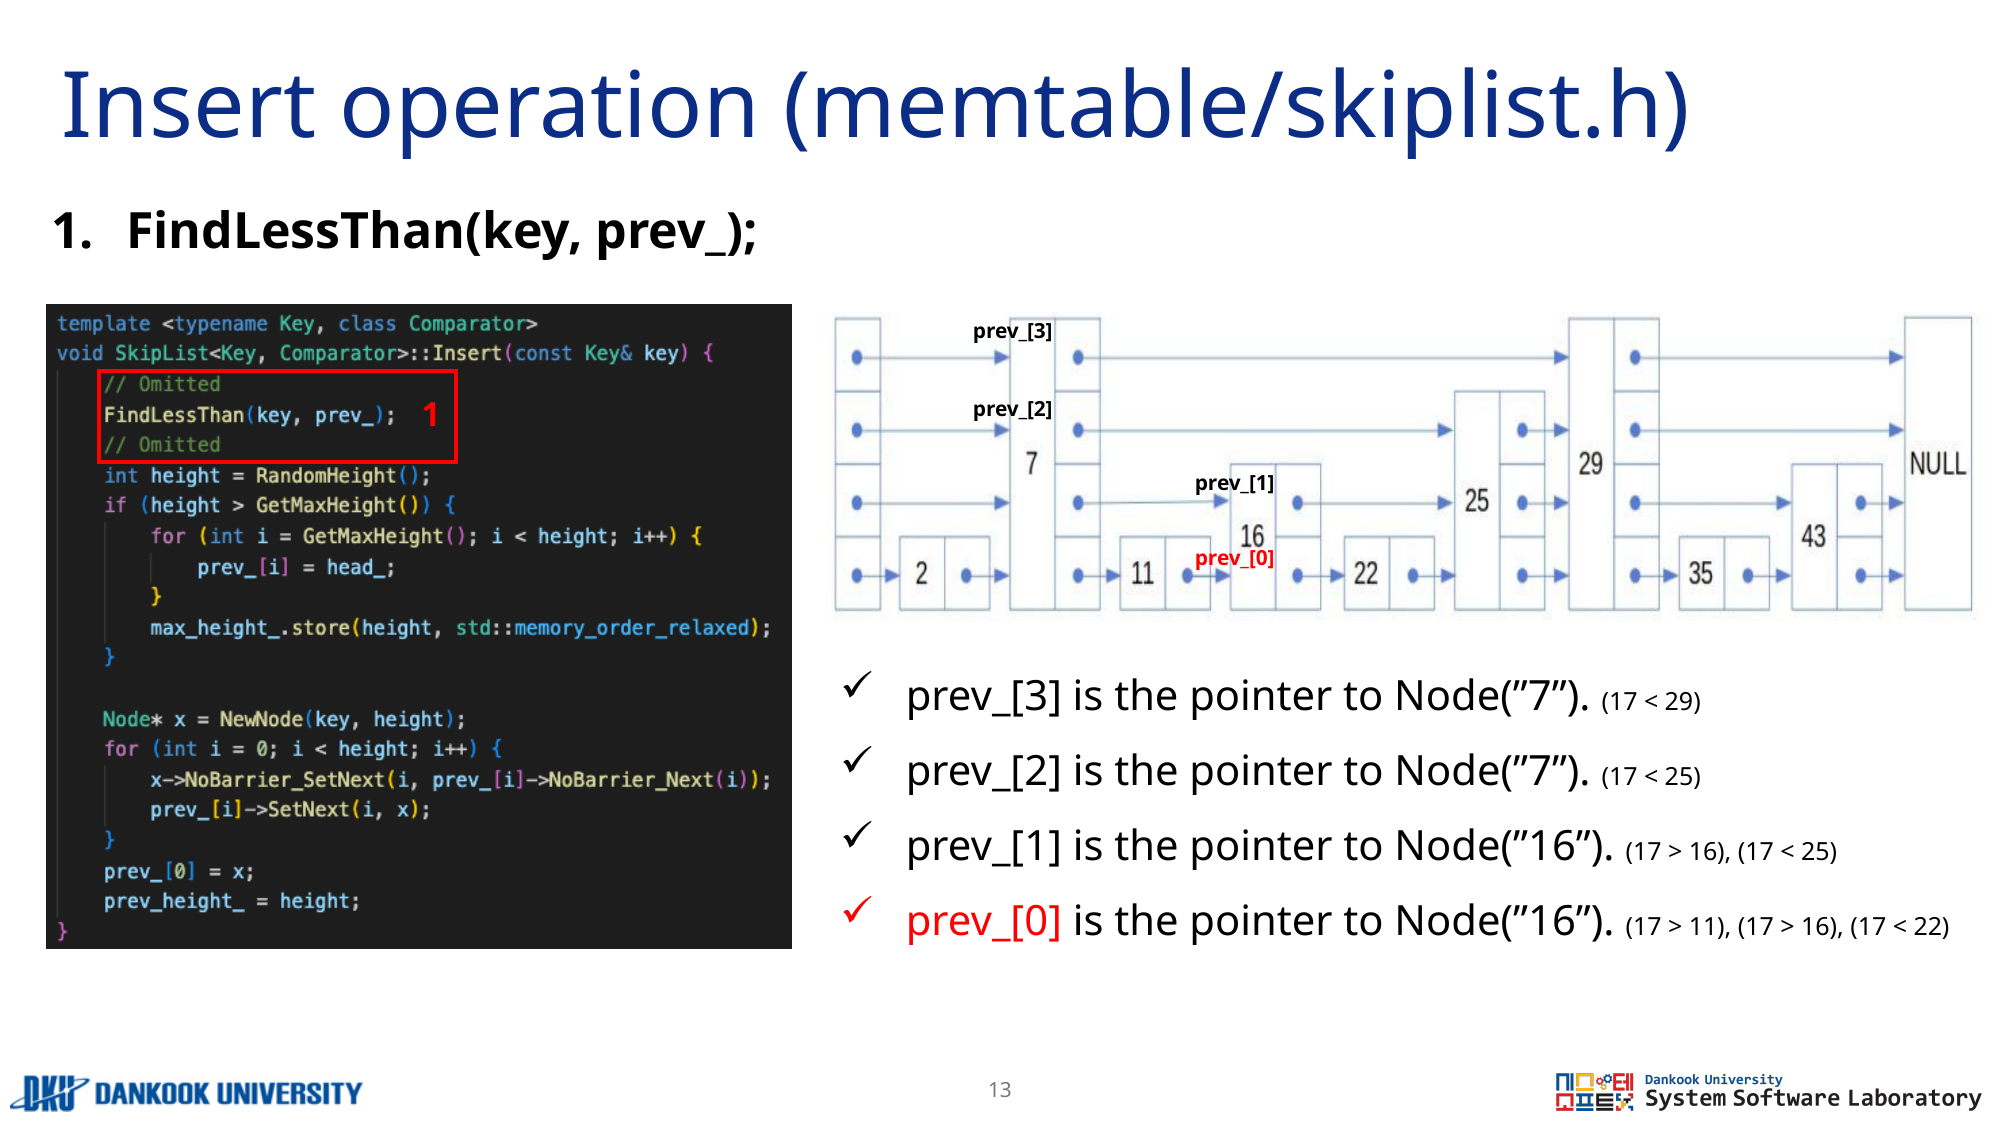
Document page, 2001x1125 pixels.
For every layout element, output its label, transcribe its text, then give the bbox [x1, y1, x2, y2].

title Insert operation (memtable/skiplist.h) [46, 28, 1892, 187]
text_box FindLessThan(key, prev_); [36, 191, 773, 267]
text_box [824, 309, 1988, 946]
picture [9, 1075, 363, 1112]
slide_number 13 [774, 1067, 1225, 1116]
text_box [46, 286, 1988, 949]
picture [1548, 1064, 2001, 1125]
